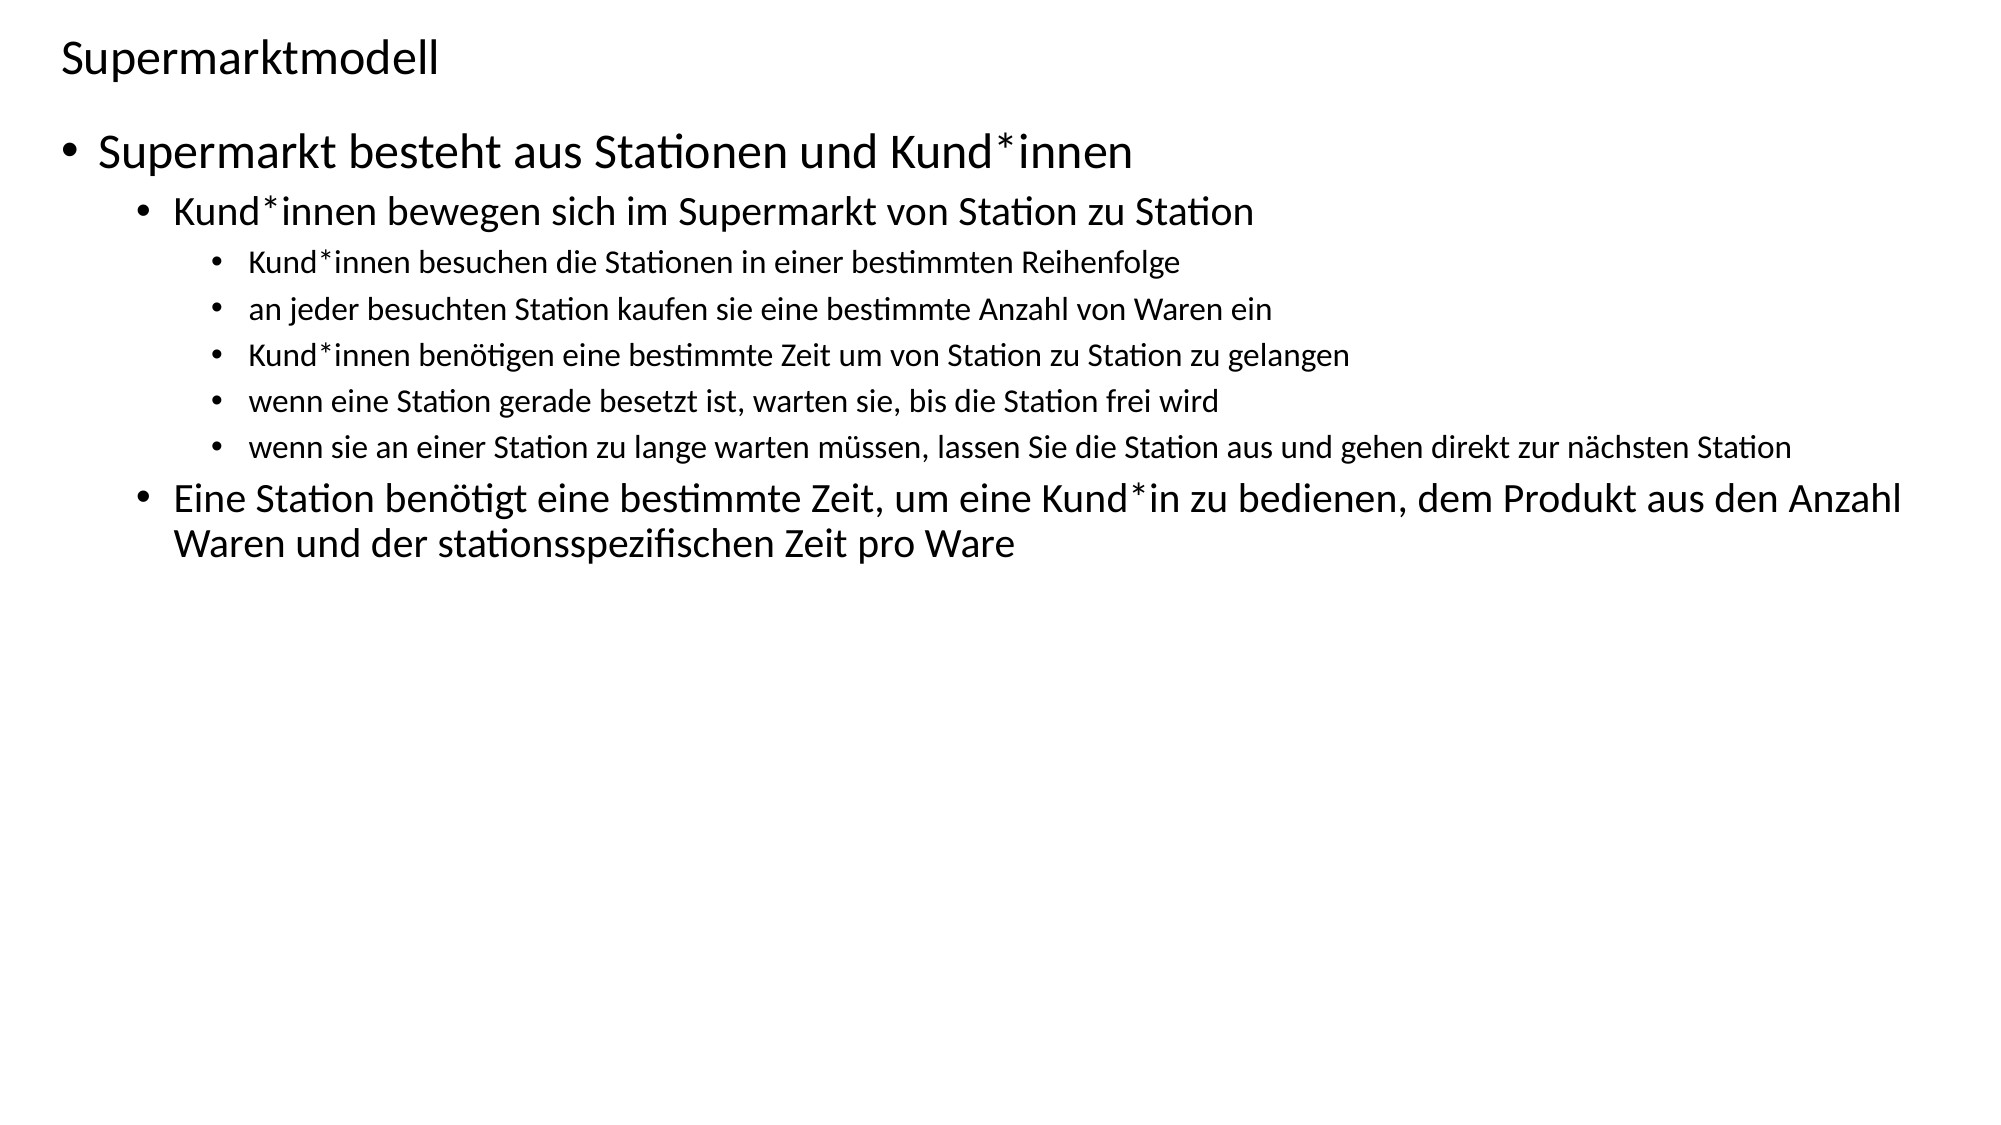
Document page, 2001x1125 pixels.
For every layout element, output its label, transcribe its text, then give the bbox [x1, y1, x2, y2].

title Supermarktmodell [45, 16, 1961, 100]
list Supermarkt besteht aus Stationen und Kund*innen Kund*innen bewegen sich im Supermarkt von Station zu Station Kund*innen besuchen die Stationen in einer bestimmten Reihenfolge an jeder besuchten Station kaufen sie eine bestimmte Anzahl von Waren ein Kund*innen benötigen eine bestimmte Zeit um von Station zu Station zu gelangen wenn eine Station gerade besetzt ist, warten sie, bis die Station frei wird wenn sie an einer Station zu lange warten müssen, lassen Sie die Station aus und gehen direkt zur nächsten Station Eine Station benötigt eine bestimmte Zeit, um eine Kund*in zu bedienen, dem Produkt aus den Anzahl Waren und der stationsspezifischen Zeit pro Ware [45, 117, 1961, 1055]
